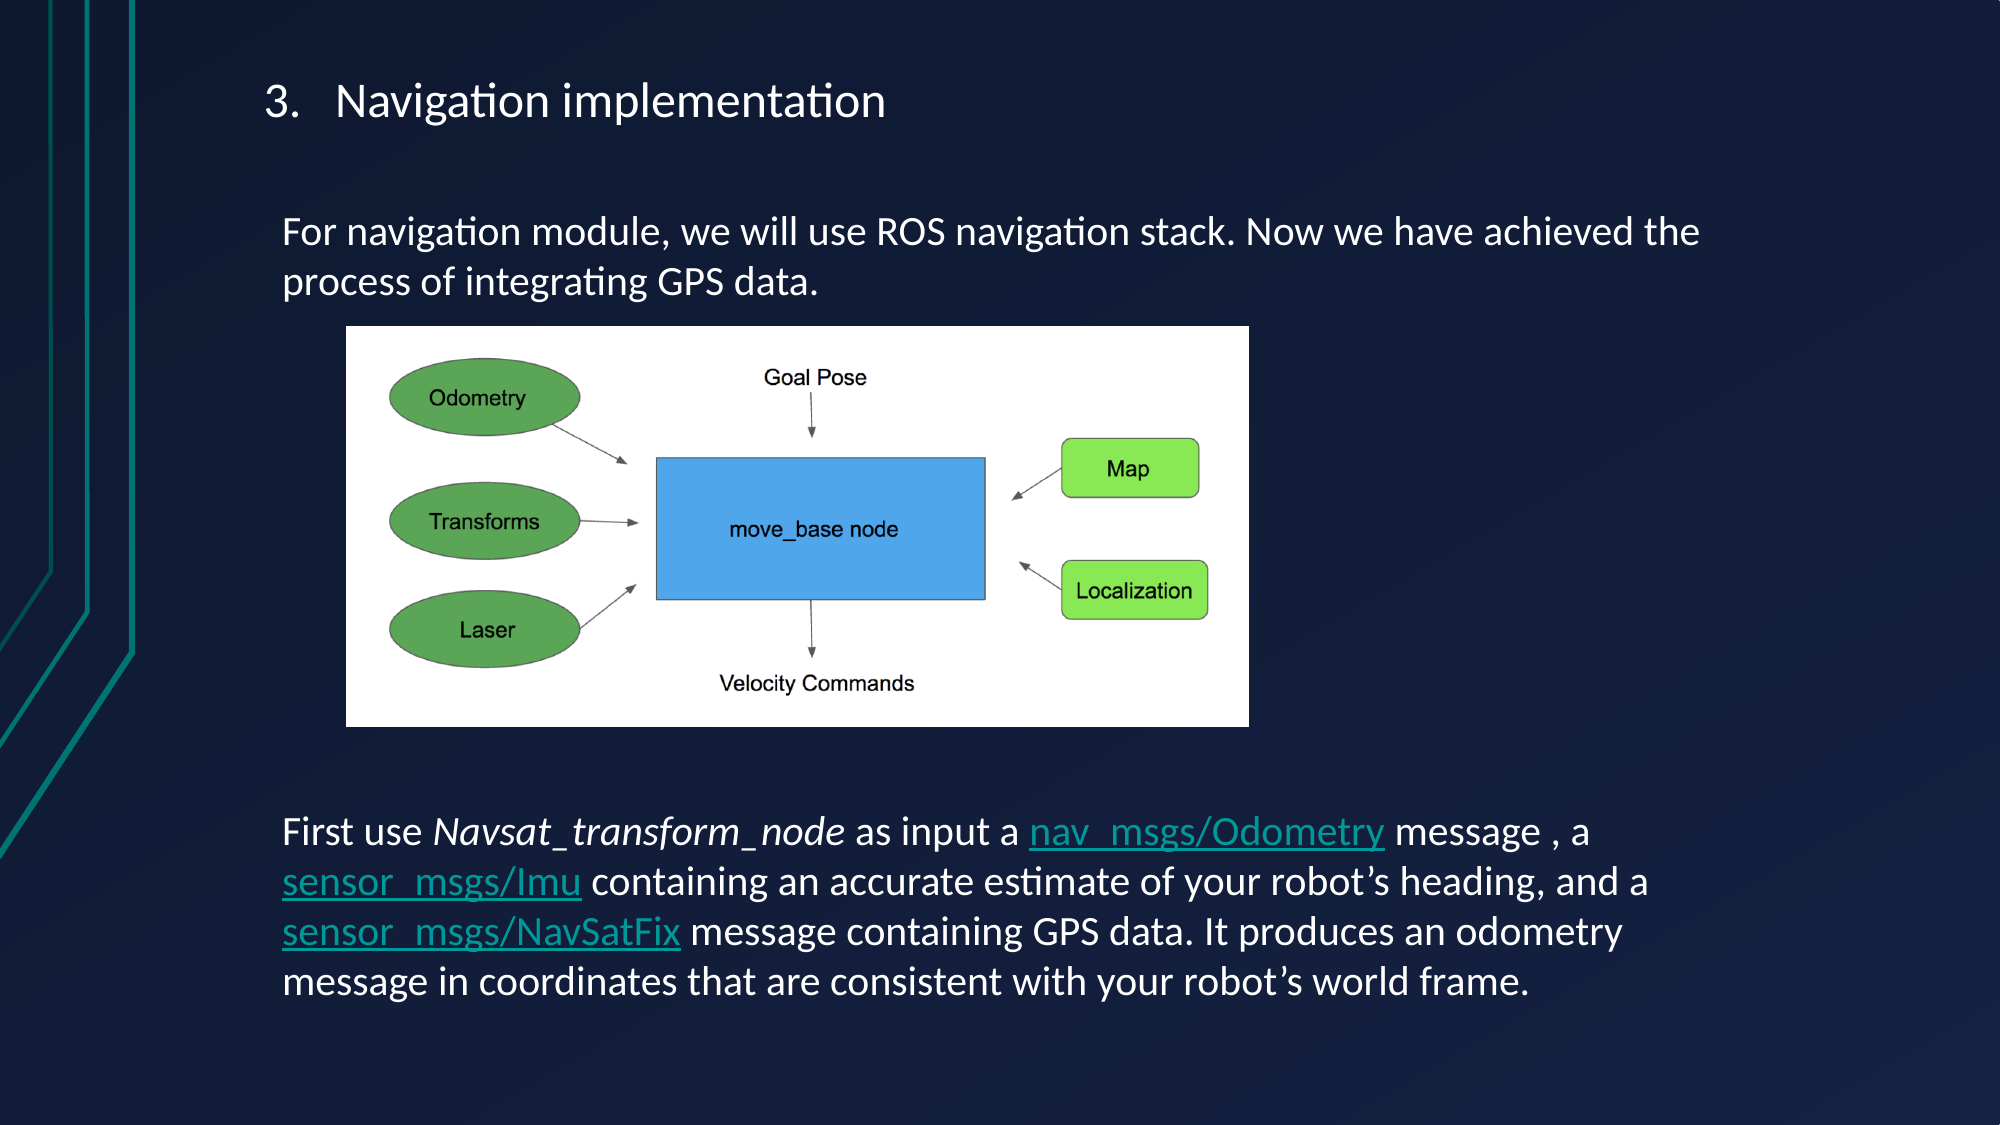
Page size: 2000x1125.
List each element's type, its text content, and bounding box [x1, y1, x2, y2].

text_box For navigation module, we will use ROS navigation stack. Now we have achieved the process of integrating GPS data. First use Navsat_transform_node as input a nav_msgs/Odometry message , a sensor_msgs/Imu containing an accurate estimate of your robot’s heading, and a sensor_msgs/NavSatFix message containing GPS data. It produces an odometry message in coordinates that are consistent with your robot’s world frame. [267, 196, 1733, 1112]
text_box 3. Navigation implementation [248, 59, 1249, 195]
picture [346, 325, 1249, 727]
